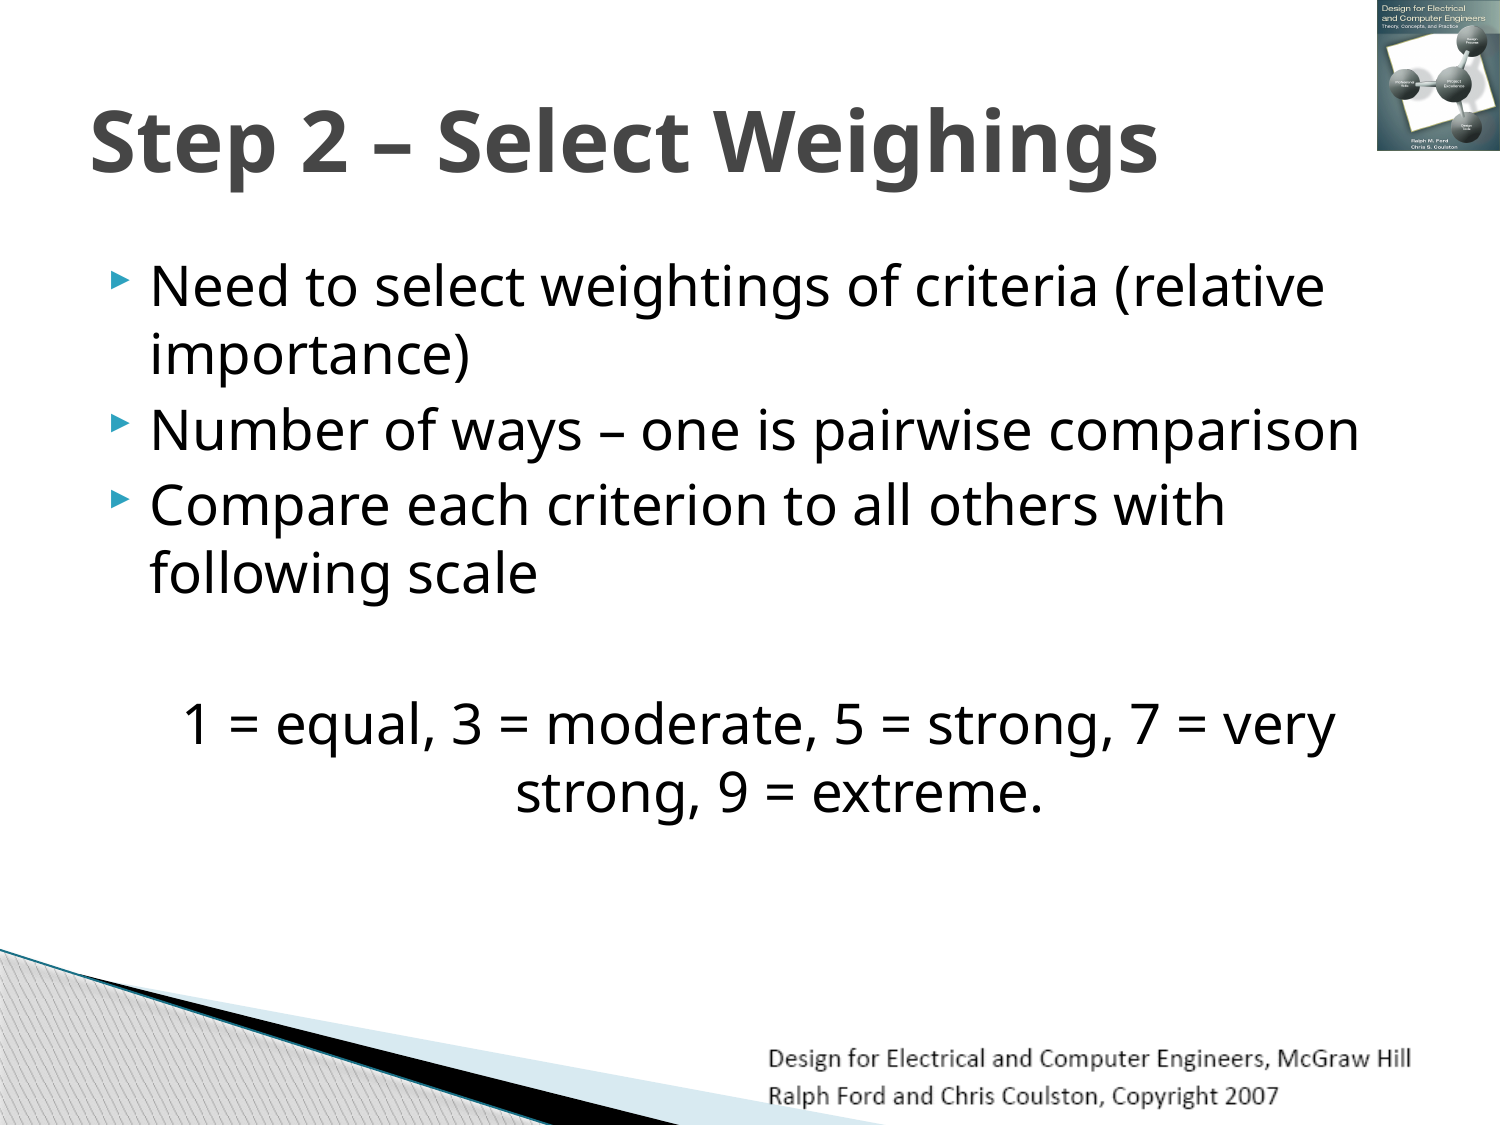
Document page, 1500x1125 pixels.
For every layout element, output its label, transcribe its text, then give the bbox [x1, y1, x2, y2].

title Step 2 – Select Weighings [75, 45, 1425, 233]
picture [760, 1039, 1425, 1125]
picture [1377, 0, 1500, 151]
list Need to select weightings of criteria (relative importance) Number of ways – one is pairwise comparison Compare each criterion to all others with following scale 1 = equal, 3 = moderate, 5 = strong, 7 = very strong, 9 = extreme. [75, 242, 1425, 986]
